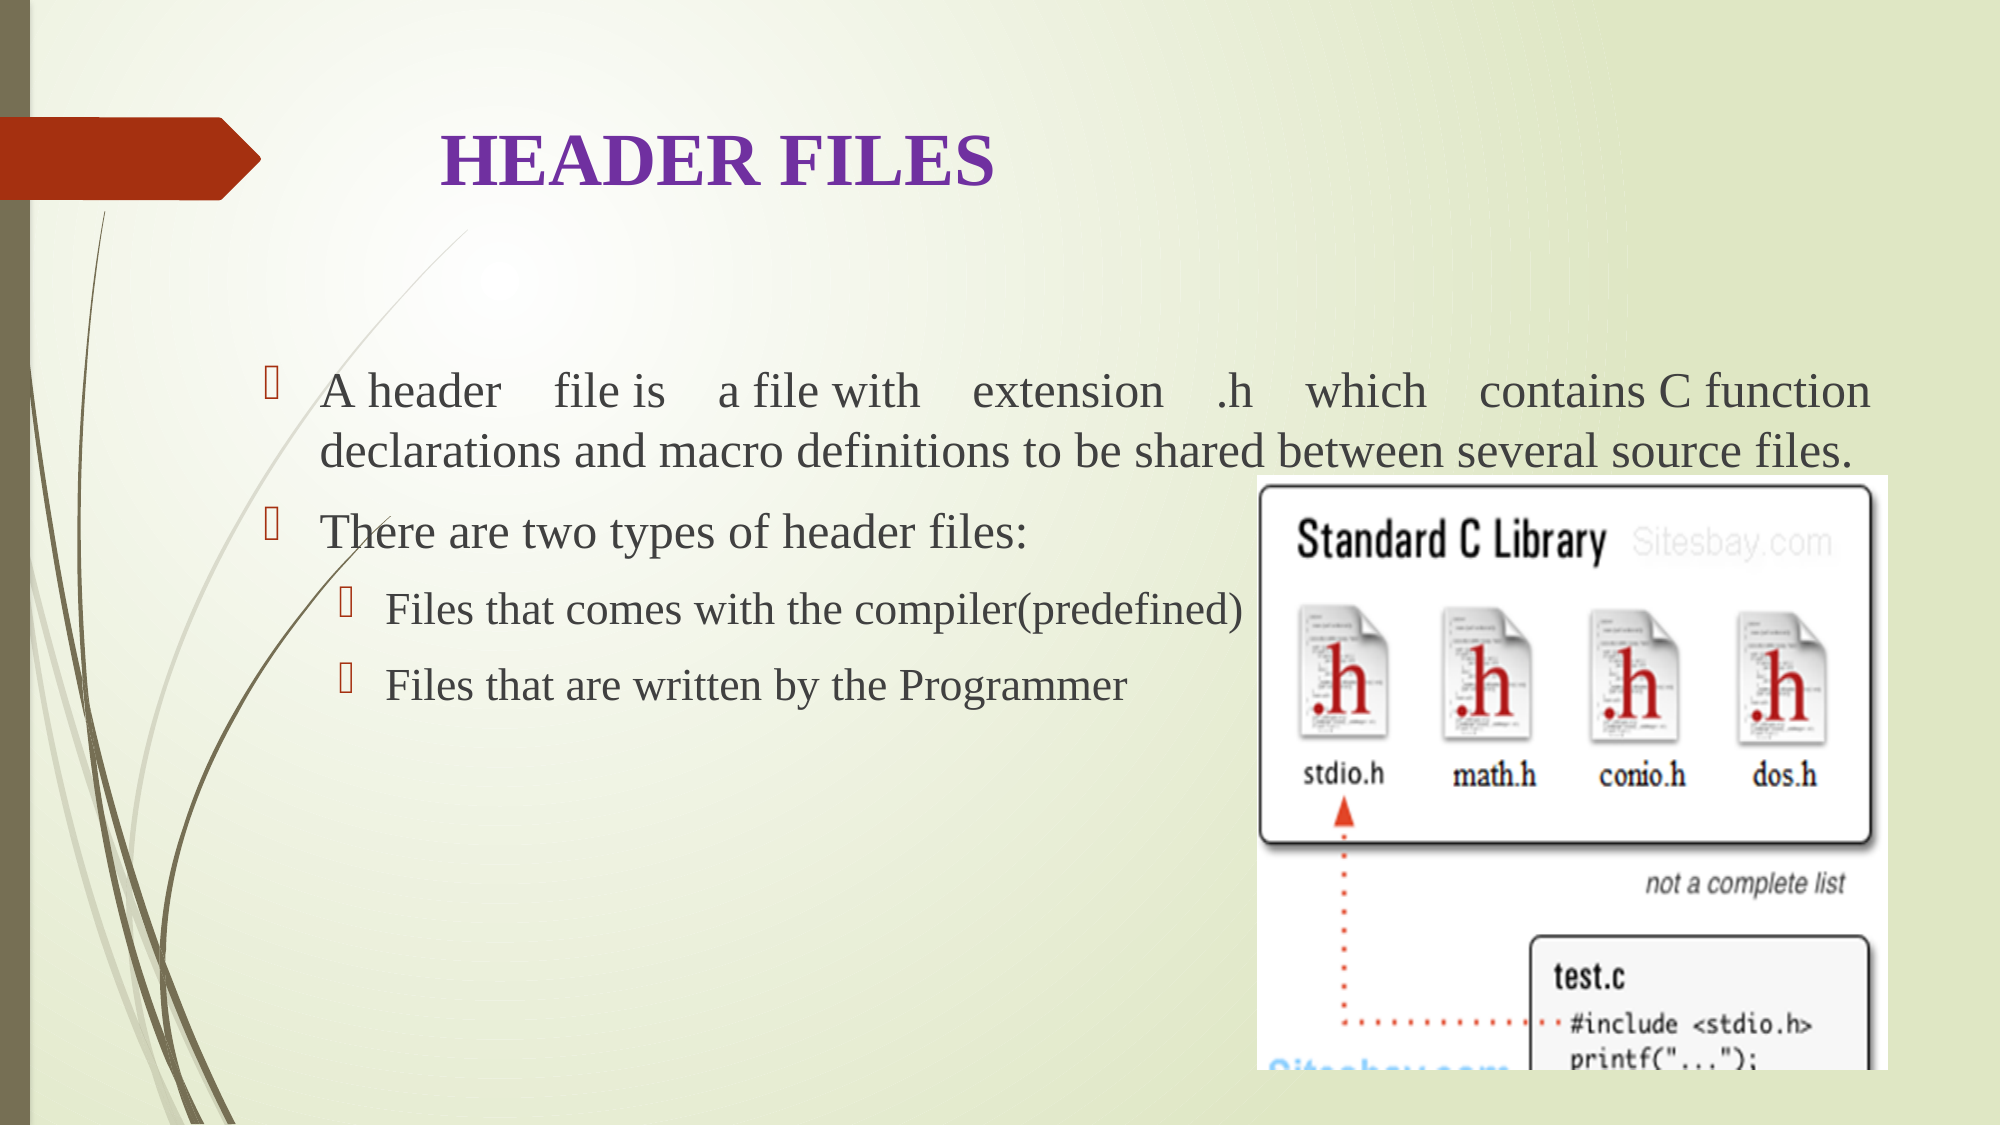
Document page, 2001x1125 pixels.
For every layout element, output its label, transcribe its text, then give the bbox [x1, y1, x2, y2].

picture [1257, 475, 1888, 1070]
list A header file is a file with extension .h which contains C function declarations and macro definitions to be shared between several source files. There are two types of header files: Files that comes with the compiler(predefined) Files that are written by the Programmer [248, 350, 1888, 970]
title HEADER FILES [425, 102, 1888, 313]
